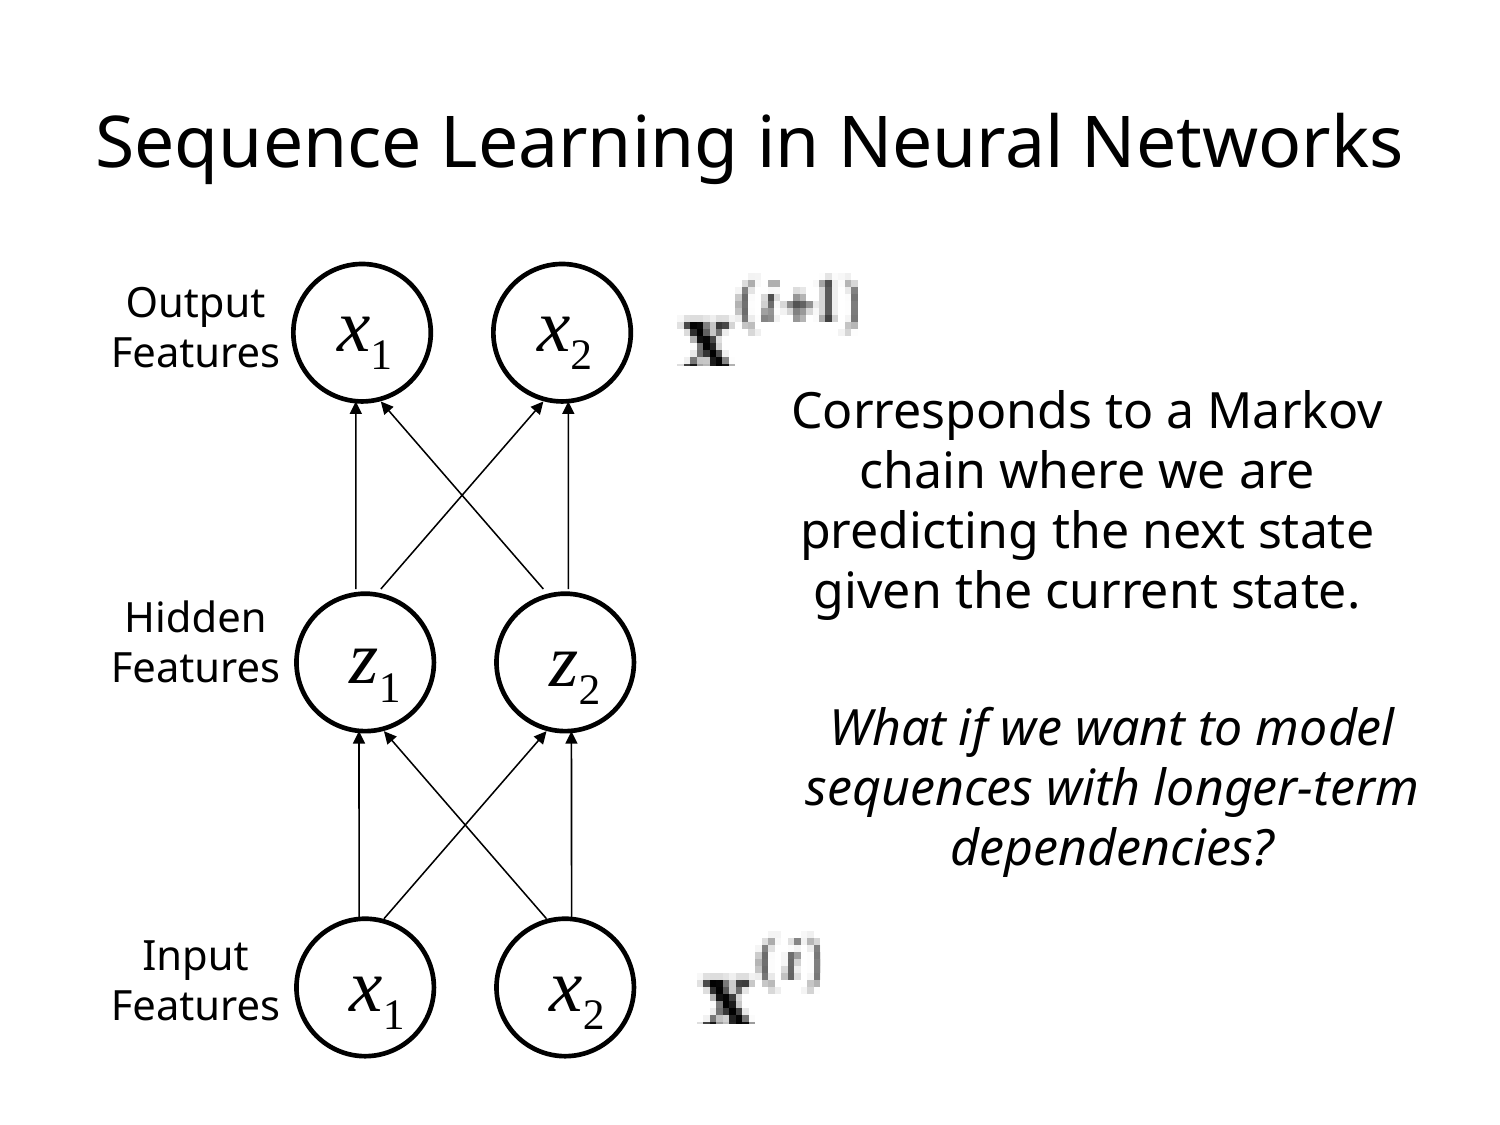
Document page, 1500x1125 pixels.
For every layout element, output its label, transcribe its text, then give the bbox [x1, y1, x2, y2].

text_box [529, 721, 602, 732]
text_box [416, 616, 434, 709]
text_box x1 [321, 268, 408, 386]
text_box [338, 263, 386, 268]
text_box Corresponds to a Markov chain where we are predicting the next state given the current state. [749, 370, 1425, 626]
text_box z2 [459, 603, 616, 721]
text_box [70, 268, 321, 1038]
text_box [562, 401, 575, 590]
text_box [616, 616, 634, 709]
text_box [352, 731, 366, 919]
text_box [329, 1046, 402, 1057]
text_box [530, 593, 600, 603]
text_box [565, 731, 578, 919]
text_box [529, 1046, 602, 1057]
text_box [326, 719, 405, 732]
text_box [539, 263, 586, 268]
text_box [408, 281, 431, 384]
title Sequence Learning in Neural Networks [75, 45, 1425, 233]
text_box [518, 386, 606, 402]
text_box [465, 731, 547, 825]
text_box [620, 945, 634, 1029]
text_box [608, 281, 631, 384]
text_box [664, 260, 859, 366]
text_box [330, 918, 400, 928]
text_box [383, 731, 547, 919]
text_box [683, 918, 821, 1024]
text_box x2 [459, 928, 620, 1046]
text_box [324, 386, 406, 402]
text_box [420, 945, 434, 1029]
text_box x1 [319, 928, 420, 1046]
text_box [530, 918, 600, 928]
text_box [334, 593, 397, 601]
text_box x2 [447, 268, 608, 386]
text_box [349, 401, 363, 590]
text_box [380, 401, 544, 590]
text_box What if we want to model sequences with longer-term dependencies? [774, 687, 1450, 883]
text_box [463, 401, 544, 495]
text_box z1 [324, 601, 416, 719]
